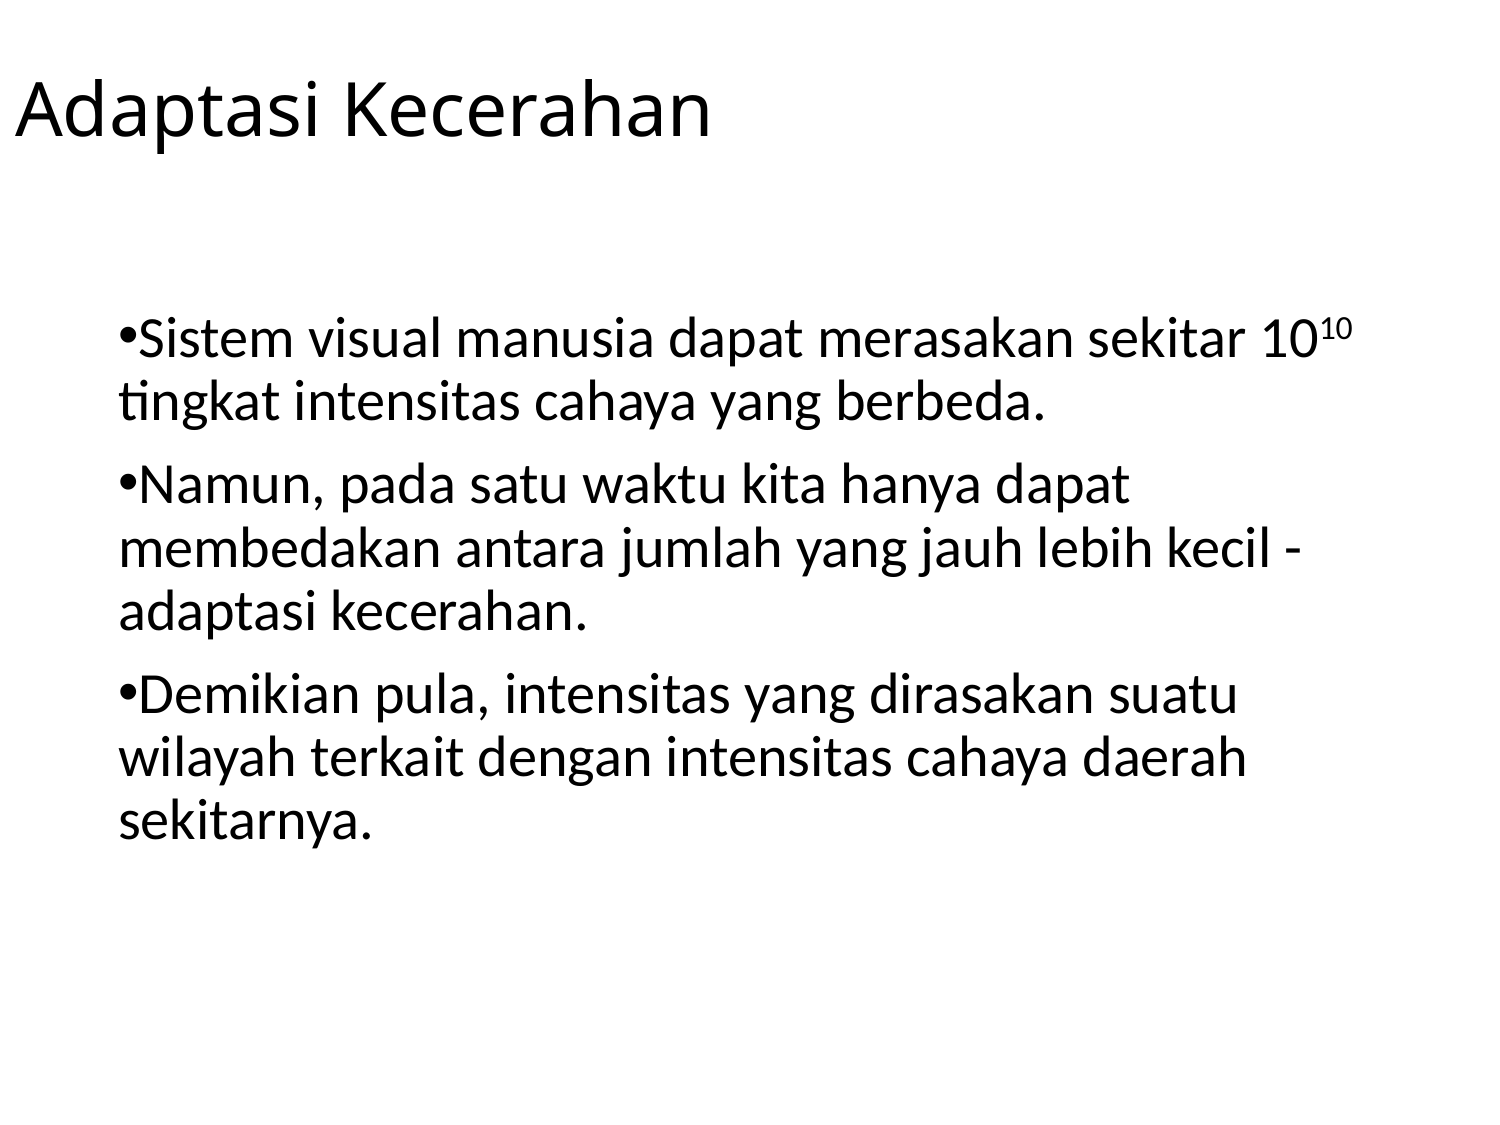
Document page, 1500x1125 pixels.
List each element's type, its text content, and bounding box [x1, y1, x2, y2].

list Sistem visual manusia dapat merasakan sekitar 1010 tingkat intensitas cahaya yang berbeda. Namun, pada satu waktu kita hanya dapat membedakan antara jumlah yang jauh lebih kecil - adaptasi kecerahan. Demikian pula, intensitas yang dirasakan suatu wilayah terkait dengan intensitas cahaya daerah sekitarnya. [103, 299, 1397, 1014]
title Adaptasi Kecerahan [0, 50, 1294, 174]
